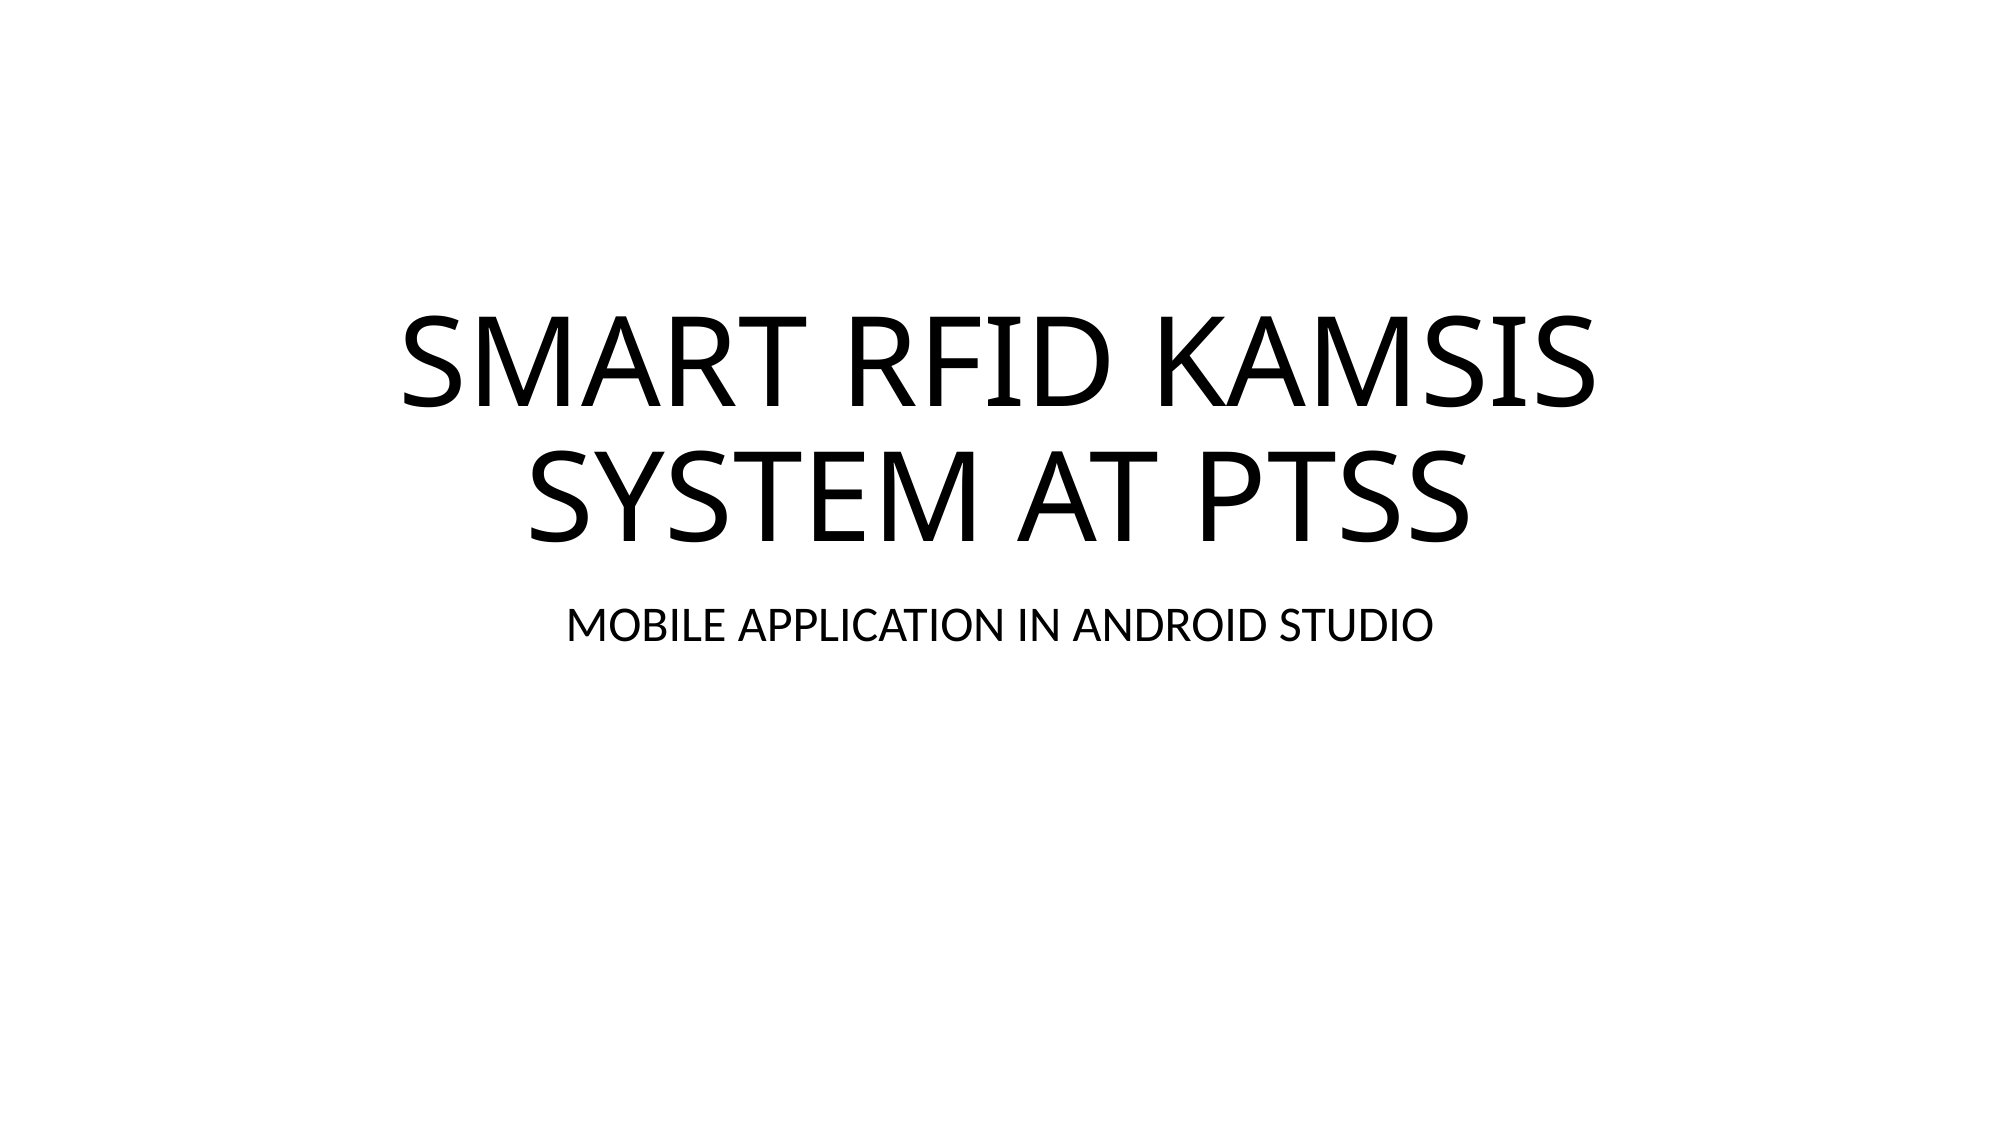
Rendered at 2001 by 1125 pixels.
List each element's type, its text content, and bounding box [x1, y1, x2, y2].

subtitle MOBILE APPLICATION IN ANDROID STUDIO [249, 590, 1750, 863]
title SMART RFID KAMSIS SYSTEM AT PTSS [249, 184, 1750, 576]
